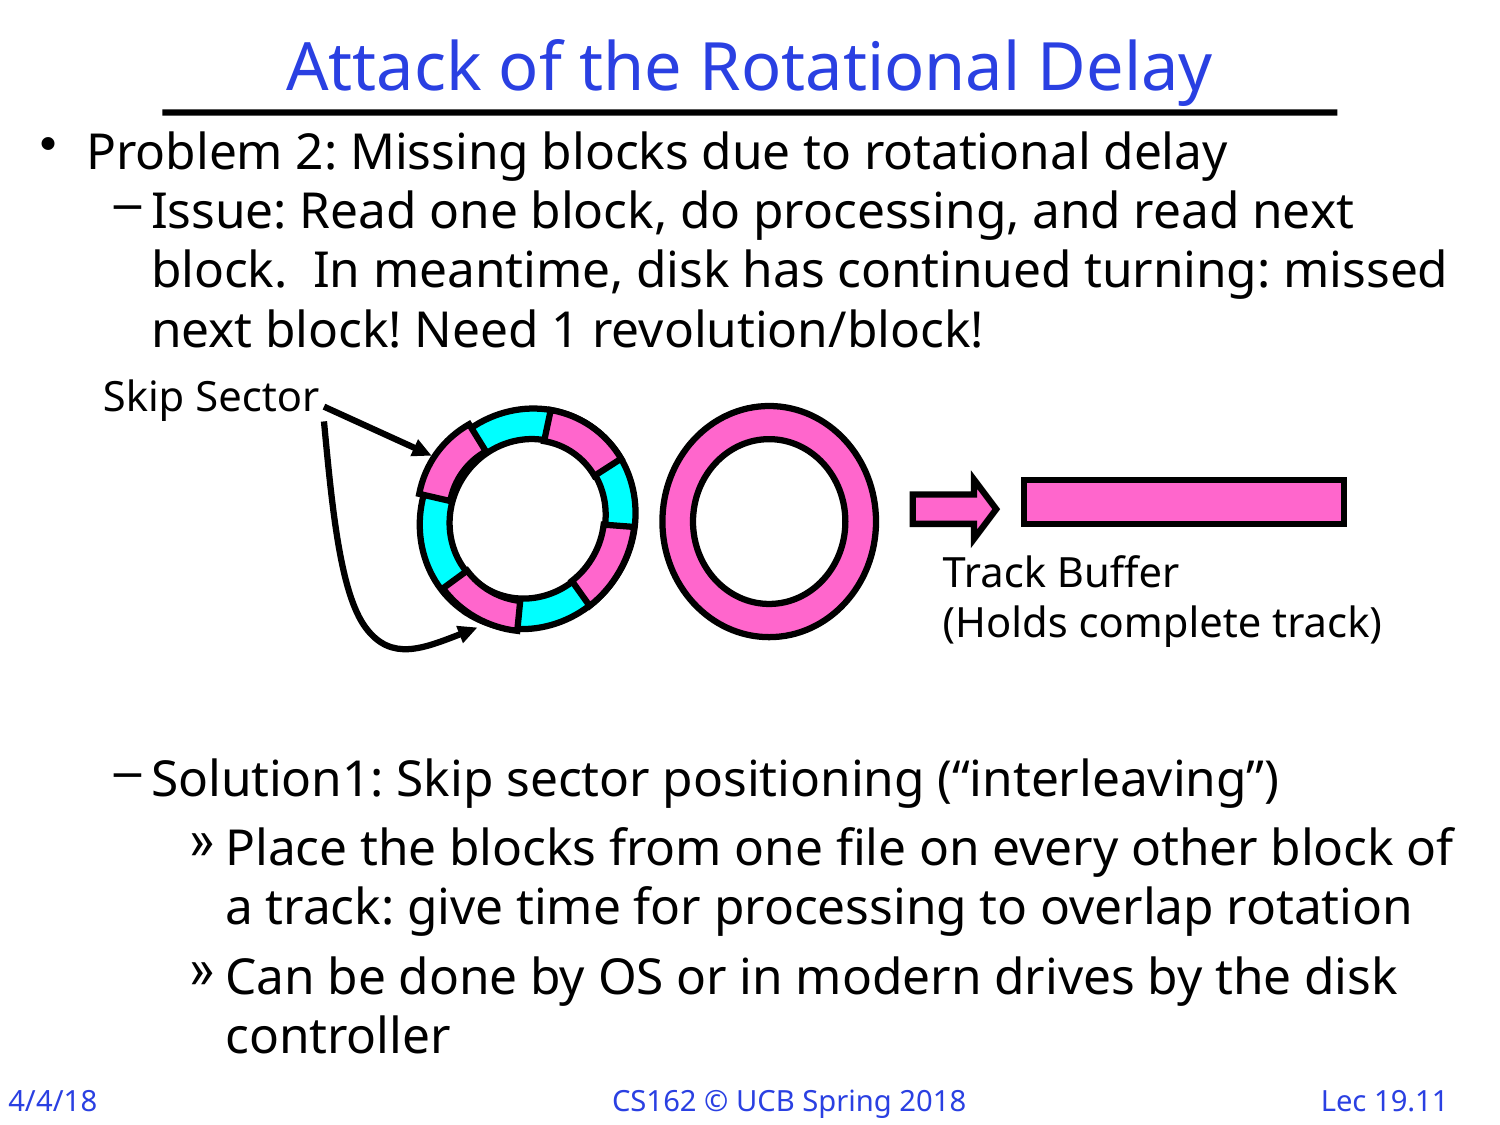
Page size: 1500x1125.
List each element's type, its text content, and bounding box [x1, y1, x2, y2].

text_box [662, 405, 1438, 676]
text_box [87, 362, 634, 663]
title Attack of the Rotational Delay [162, 24, 1338, 112]
list Problem 2: Missing blocks due to rotational delay Issue: Read one block, do processing, and read next block. In meantime, disk has continued turning: missed next block! Need 1 revolution/block! Solution1: Skip sector positioning (“interleaving”) Place the blocks from one file on every other block of a track: give time for processing to overlap rotation Can be done by OS or in modern drives by the disk controller [24, 112, 1475, 1125]
